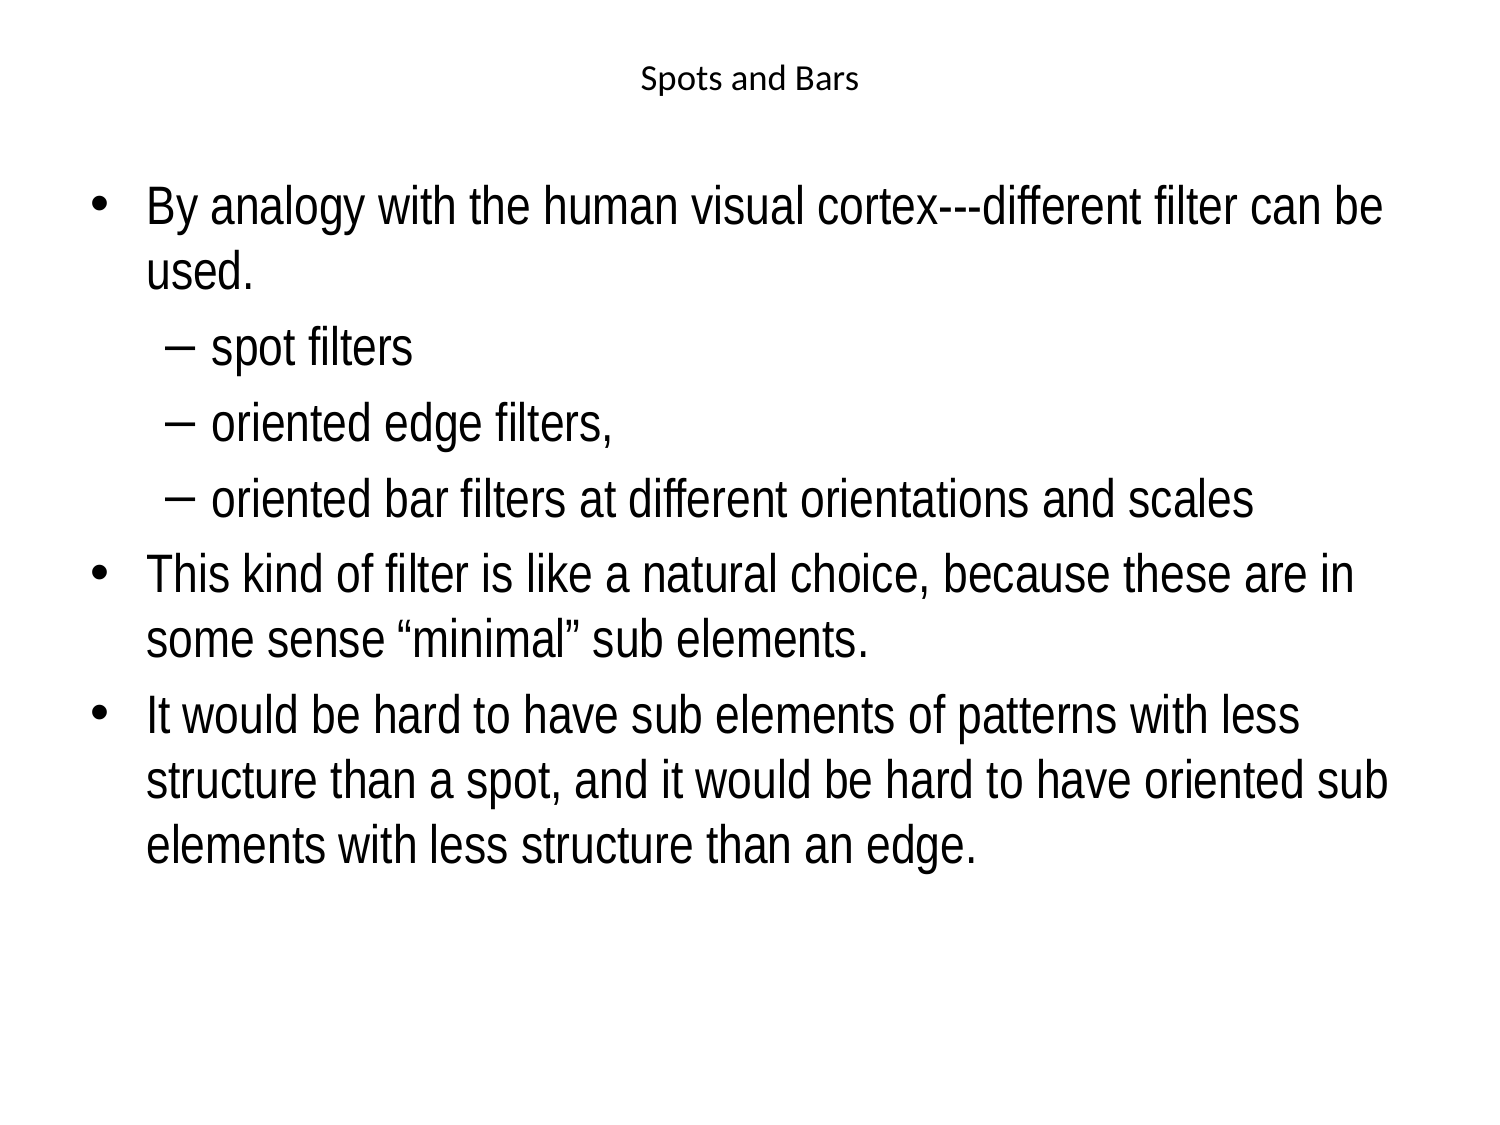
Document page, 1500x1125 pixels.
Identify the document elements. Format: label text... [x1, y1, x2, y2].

list By analogy with the human visual cortex---different filter can be used. spot filters oriented edge filters, oriented bar filters at different orientations and scales This kind of filter is like a natural choice, because these are in some sense “minimal” sub elements. It would be hard to have sub elements of patterns with less structure than a spot, and it would be hard to have oriented sub elements with less structure than an edge. [75, 162, 1425, 1005]
title Spots and Bars [75, 45, 1425, 150]
